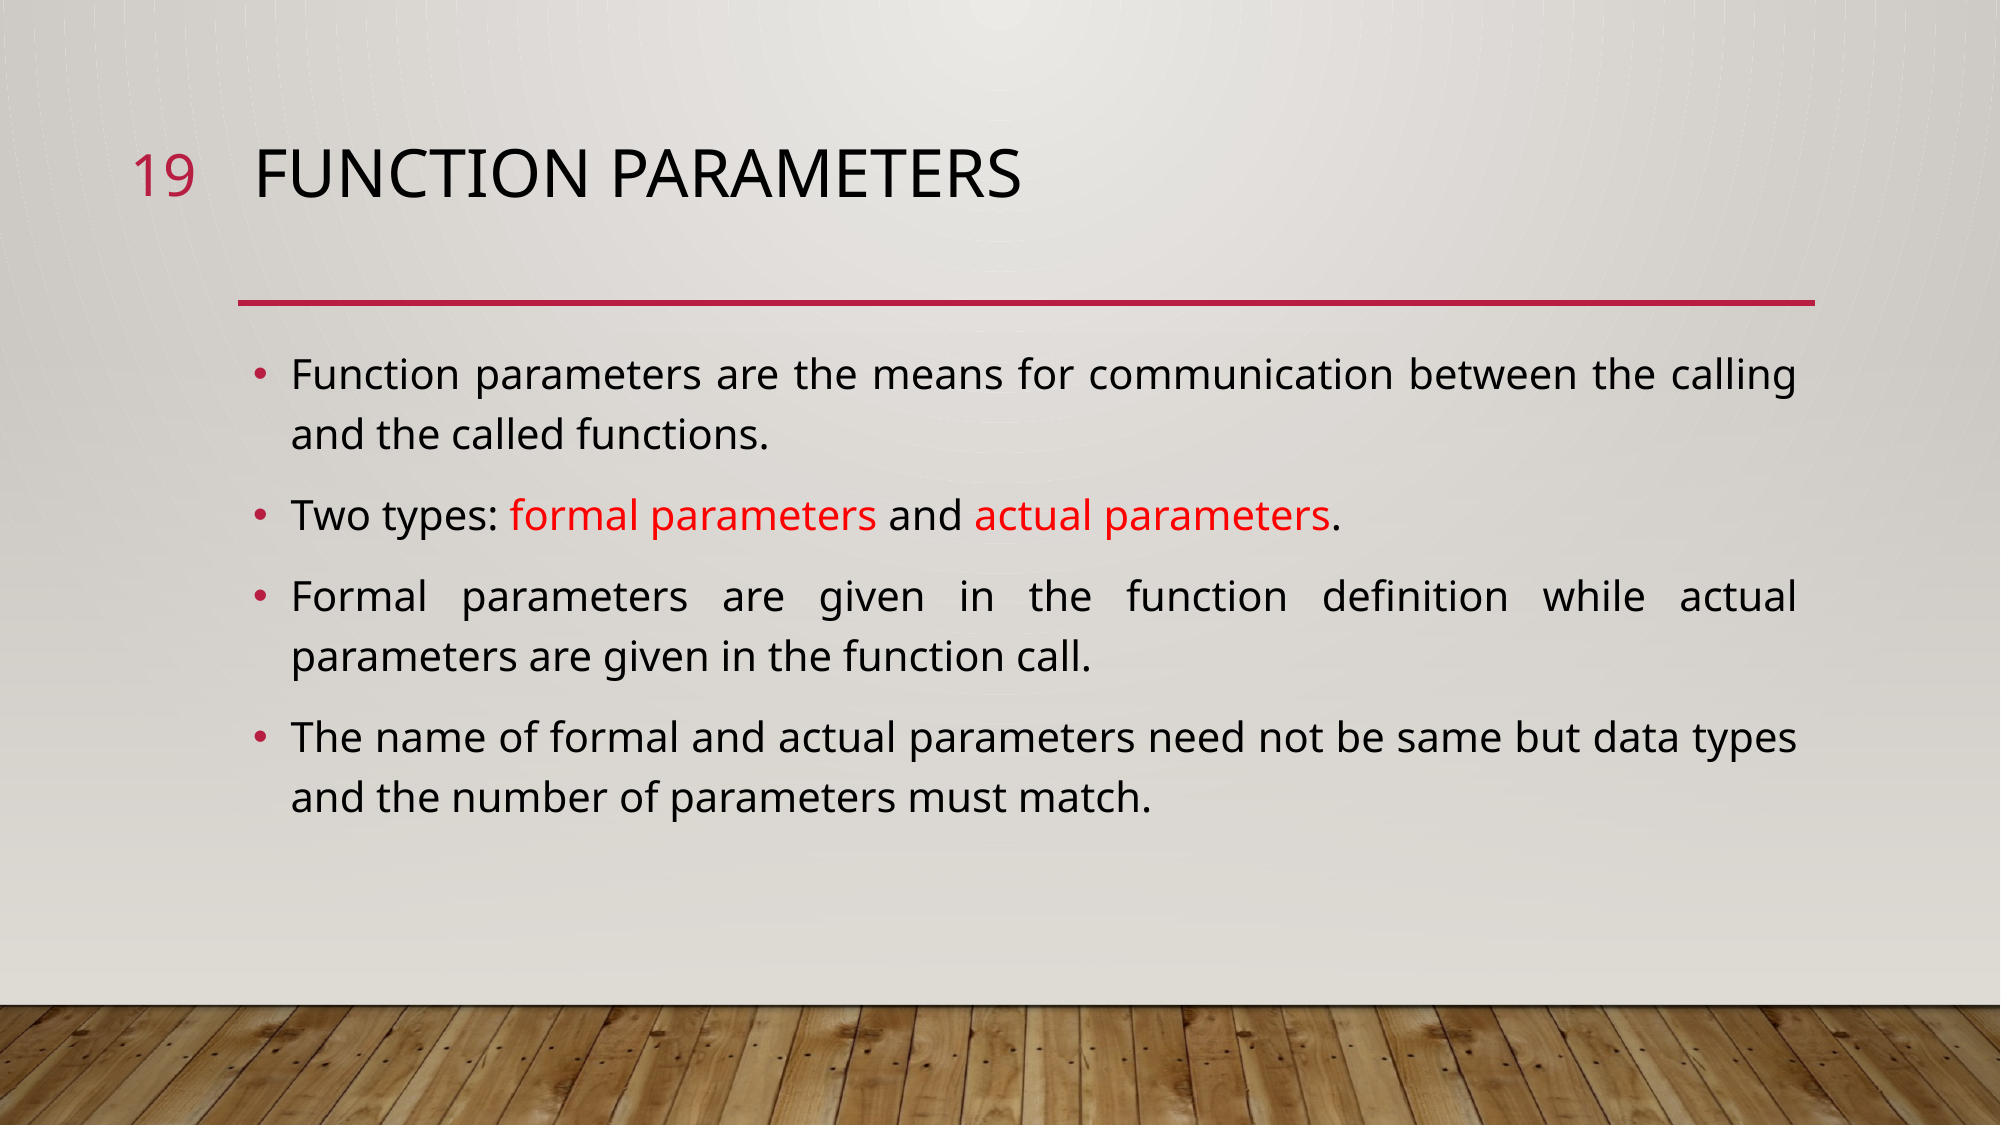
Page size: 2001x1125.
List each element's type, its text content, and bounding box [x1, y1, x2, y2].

list Function parameters are the means for communication between the calling and the called functions. Two types: formal parameters and actual parameters. Formal parameters are given in the function definition while actual parameters are given in the function call. The name of formal and actual parameters need not be same but data types and the number of parameters must match. [238, 330, 1814, 897]
picture [0, 1005, 2000, 1125]
title Function parameters [238, 131, 1814, 305]
slide_number 19 [78, 131, 212, 214]
